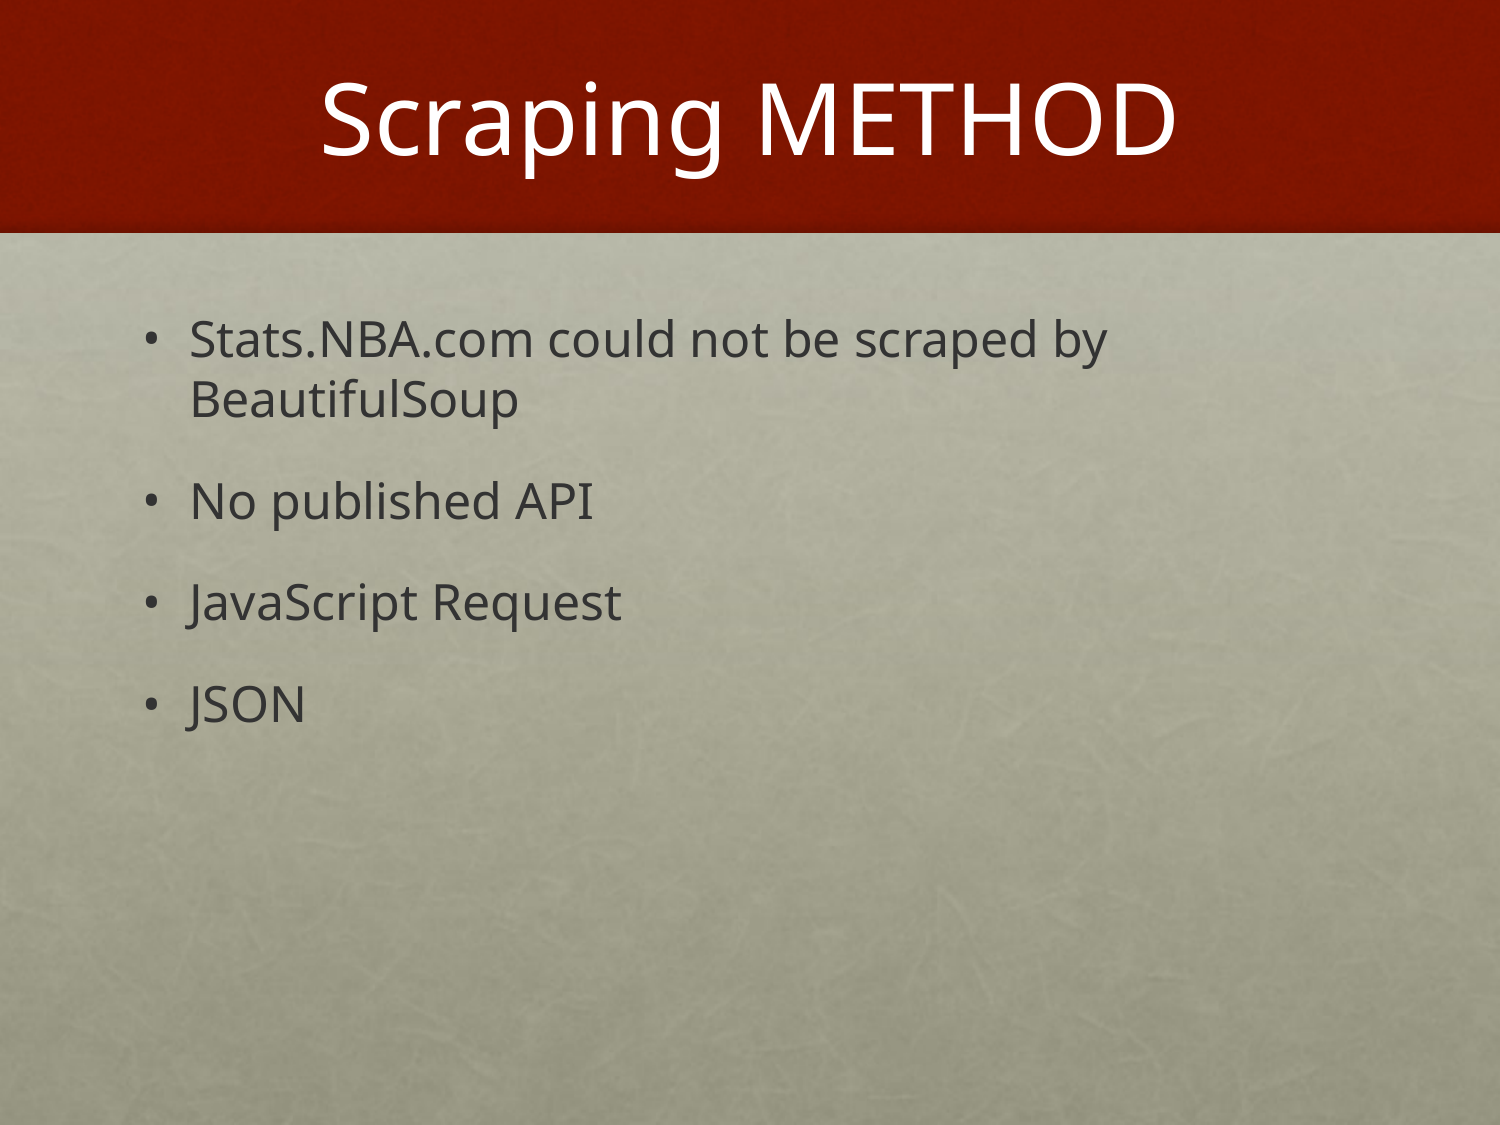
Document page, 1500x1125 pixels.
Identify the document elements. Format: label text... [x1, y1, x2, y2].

list Stats.NBA.com could not be scraped by BeautifulSoup No published API JavaScript Request JSON [127, 299, 1372, 1005]
title Scraping METHOD [127, 10, 1372, 221]
picture [0, 214, 1500, 1125]
